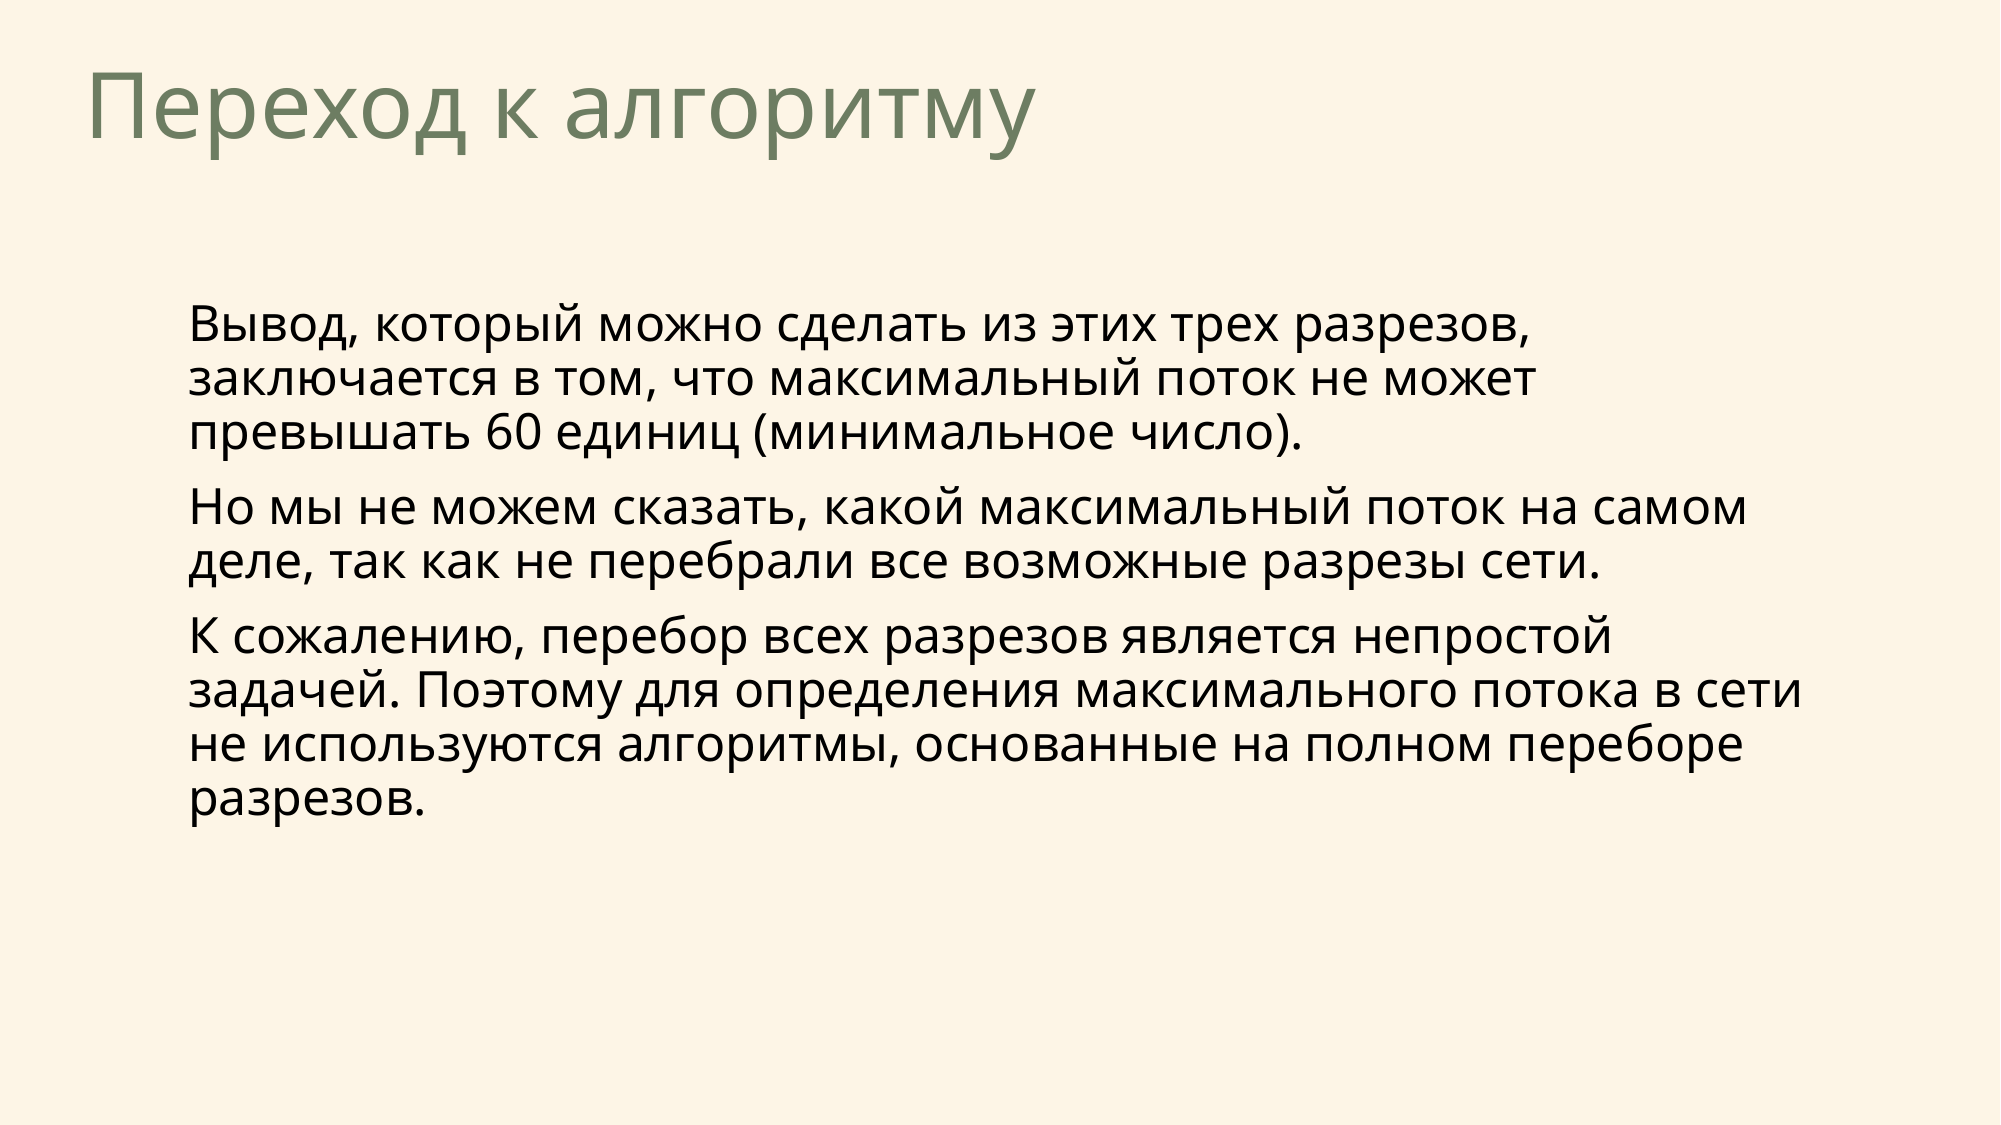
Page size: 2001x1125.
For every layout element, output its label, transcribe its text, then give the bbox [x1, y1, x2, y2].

list Вывод, который можно сделать из этих трех разрезов, заключается в том, что максимальный поток не может превышать 60 единиц (минимальное число). Но мы не можем сказать, какой максимальный поток на самом деле, так как не перебрали все возможные разрезы сети. К сожалению, перебор всех разрезов является непростой задачей. Поэтому для определения максимального потока в сети не используются алгоритмы, основанные на полном переборе разрезов. [173, 158, 1827, 967]
title Переход к алгоритму [70, 0, 1796, 218]
